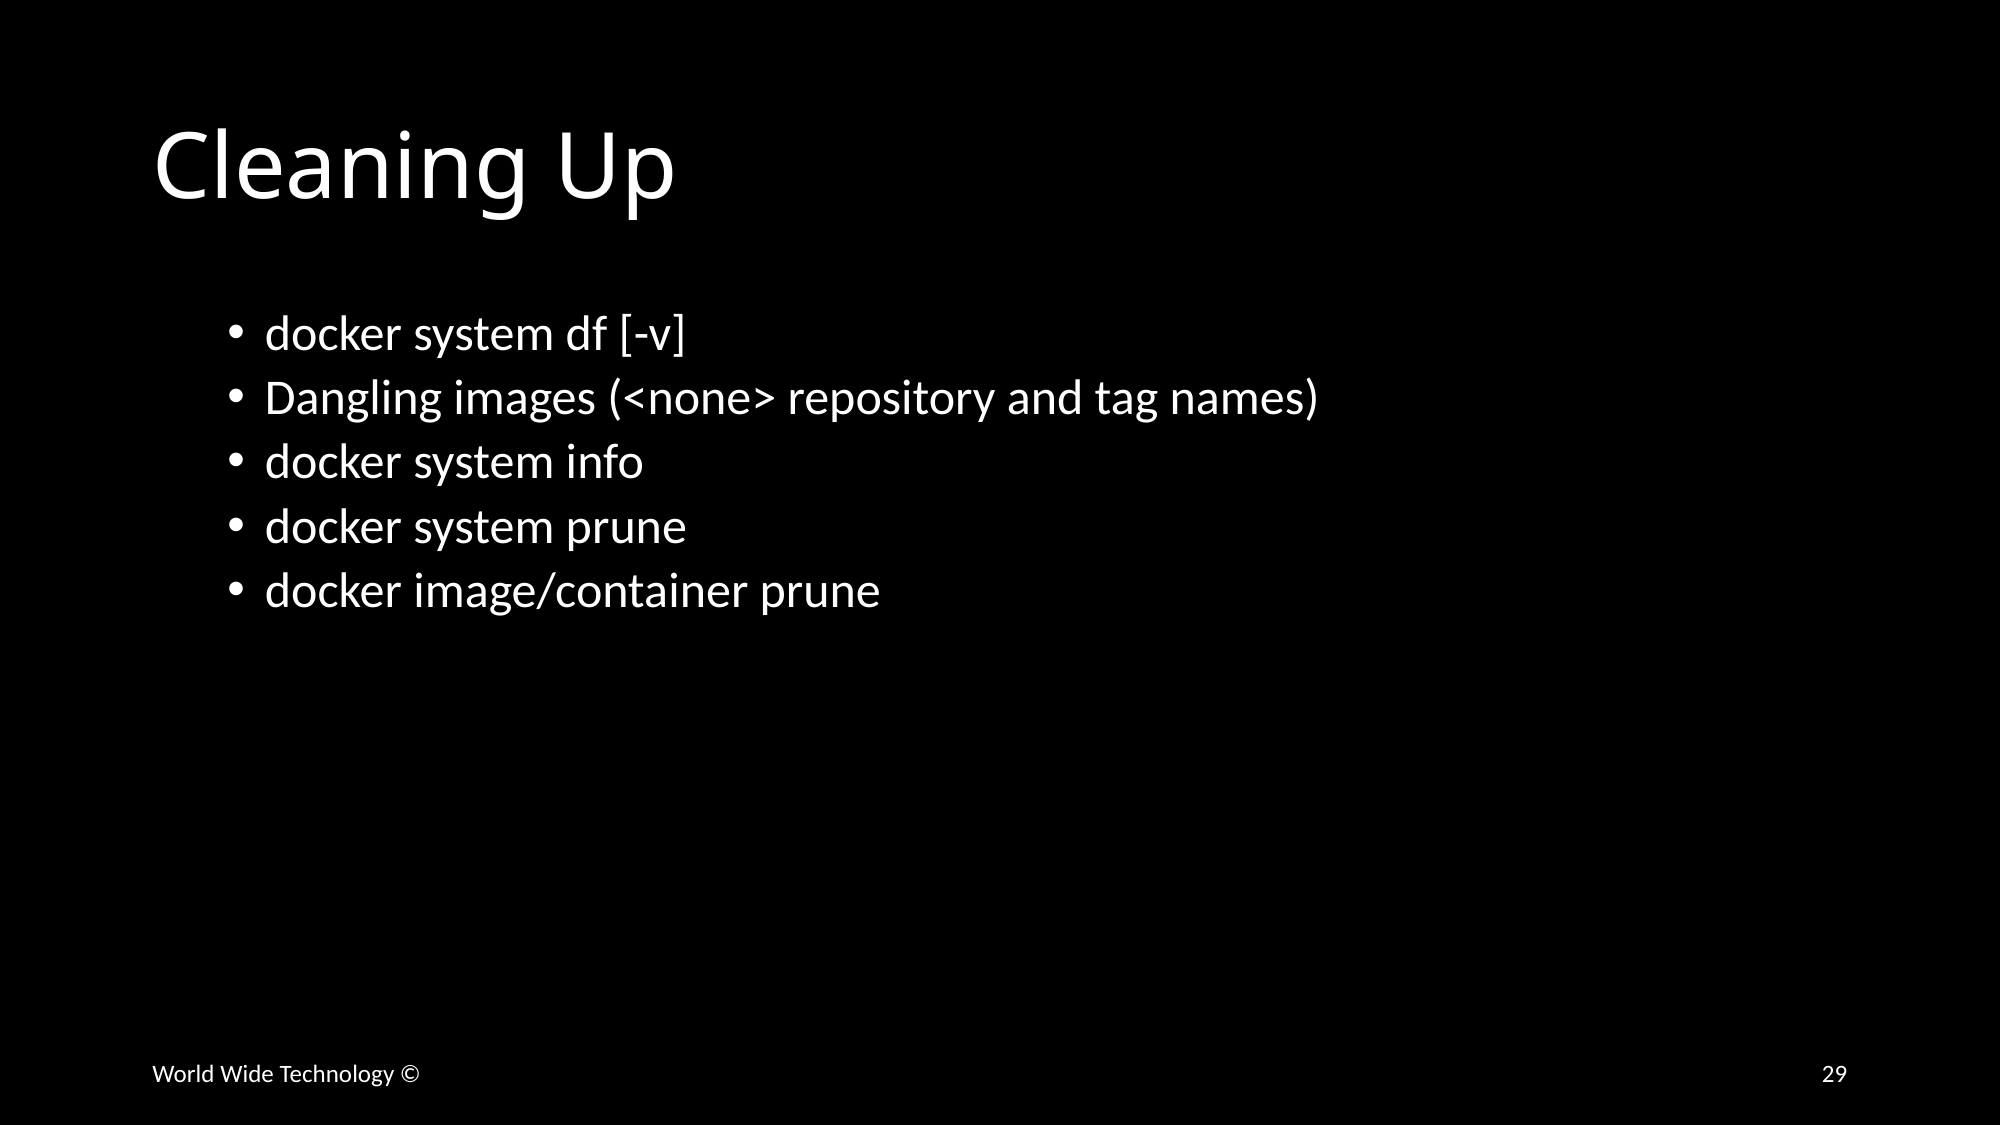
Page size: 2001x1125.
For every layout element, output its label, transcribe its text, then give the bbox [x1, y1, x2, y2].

title Cleaning Up [137, 59, 1863, 278]
list docker system df [-v] Dangling images (<none> repository and tag names) docker system info docker system prune docker image/container prune [137, 299, 1863, 1014]
slide_number World Wide Technology © [137, 1042, 588, 1103]
slide_number 29 [1412, 1042, 1863, 1103]
